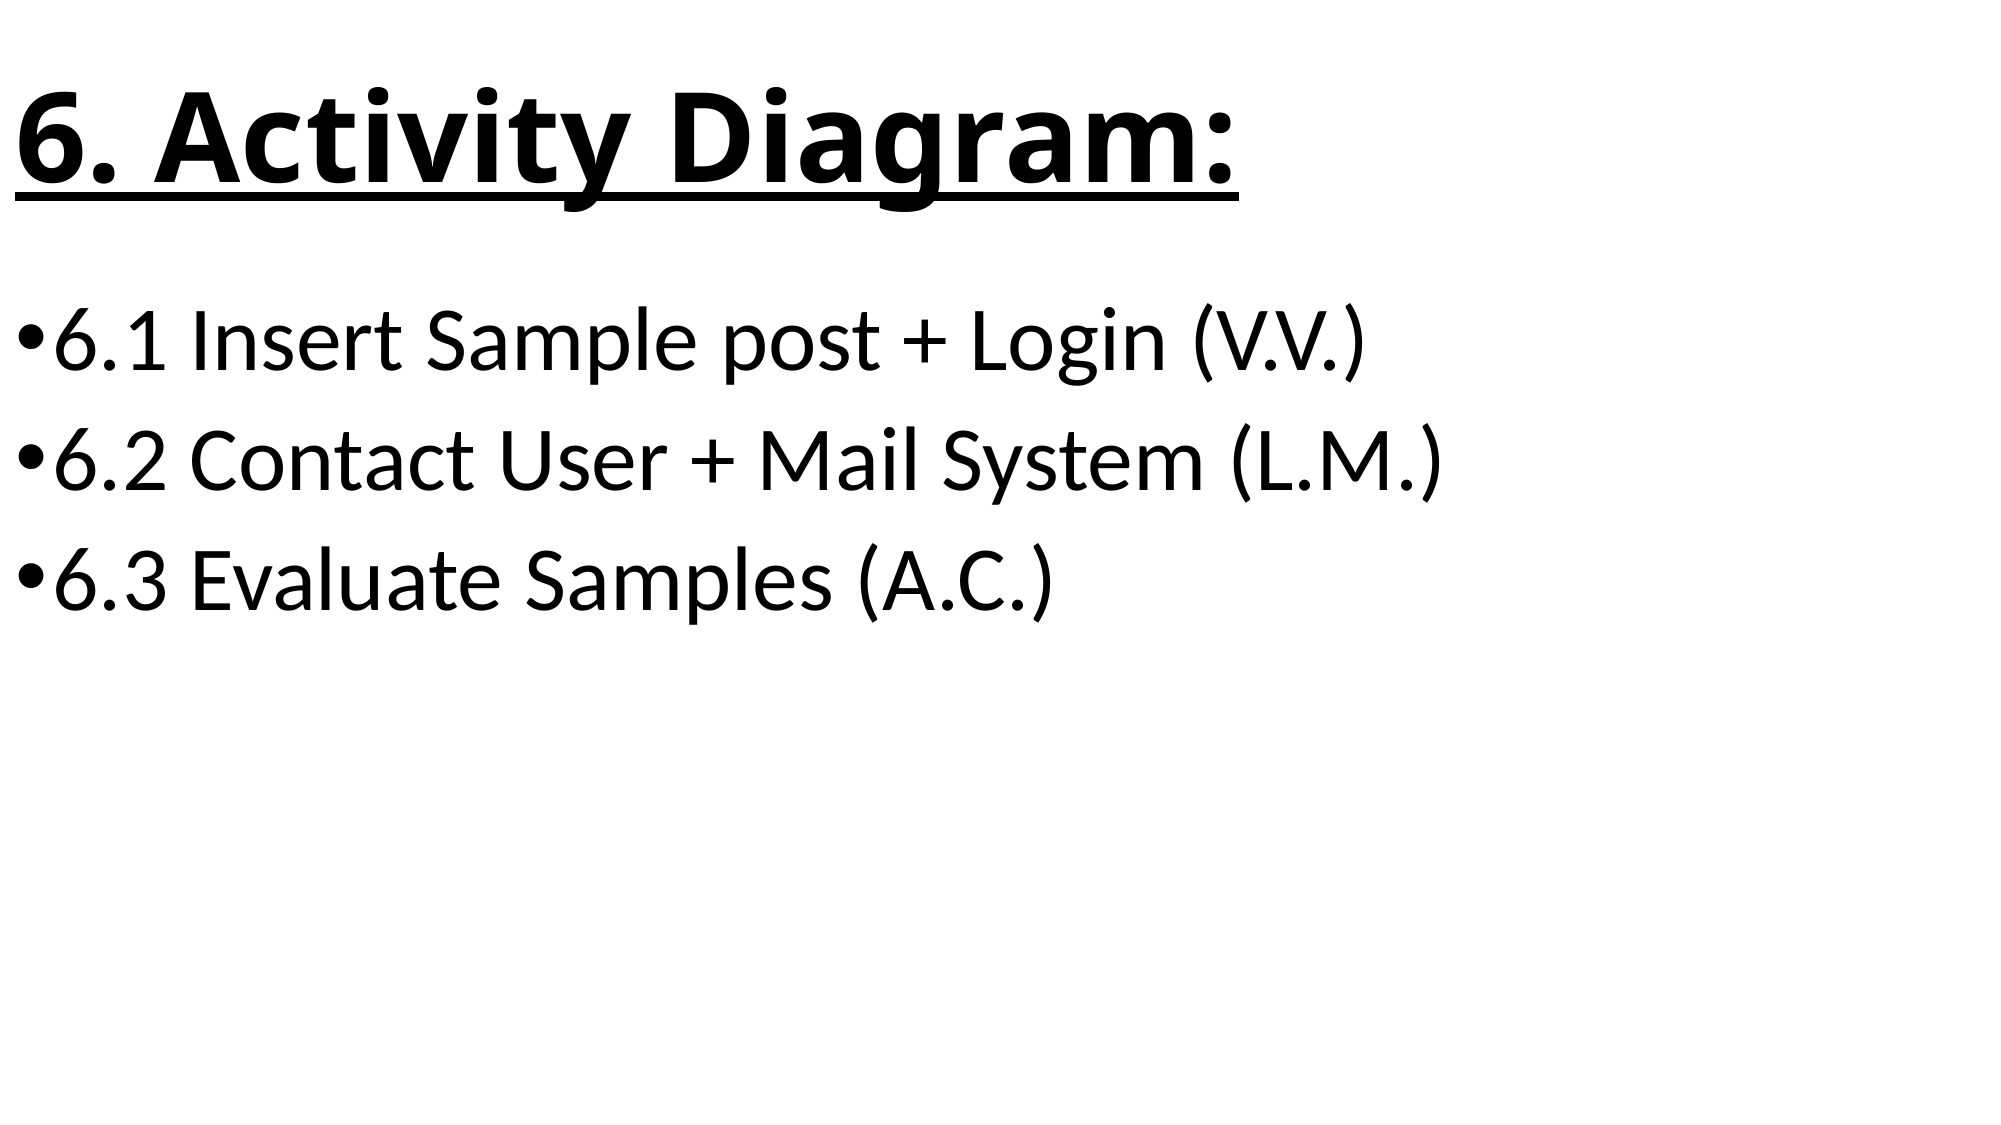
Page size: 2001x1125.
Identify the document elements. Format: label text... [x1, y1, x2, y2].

list 6.1 Insert Sample post + Login (V.V.) 6.2 Contact User + Mail System (L.M.) 6.3 Evaluate Samples (A.C.) [0, 284, 2000, 1125]
title 6. Activity Diagram: [0, 0, 2000, 284]
